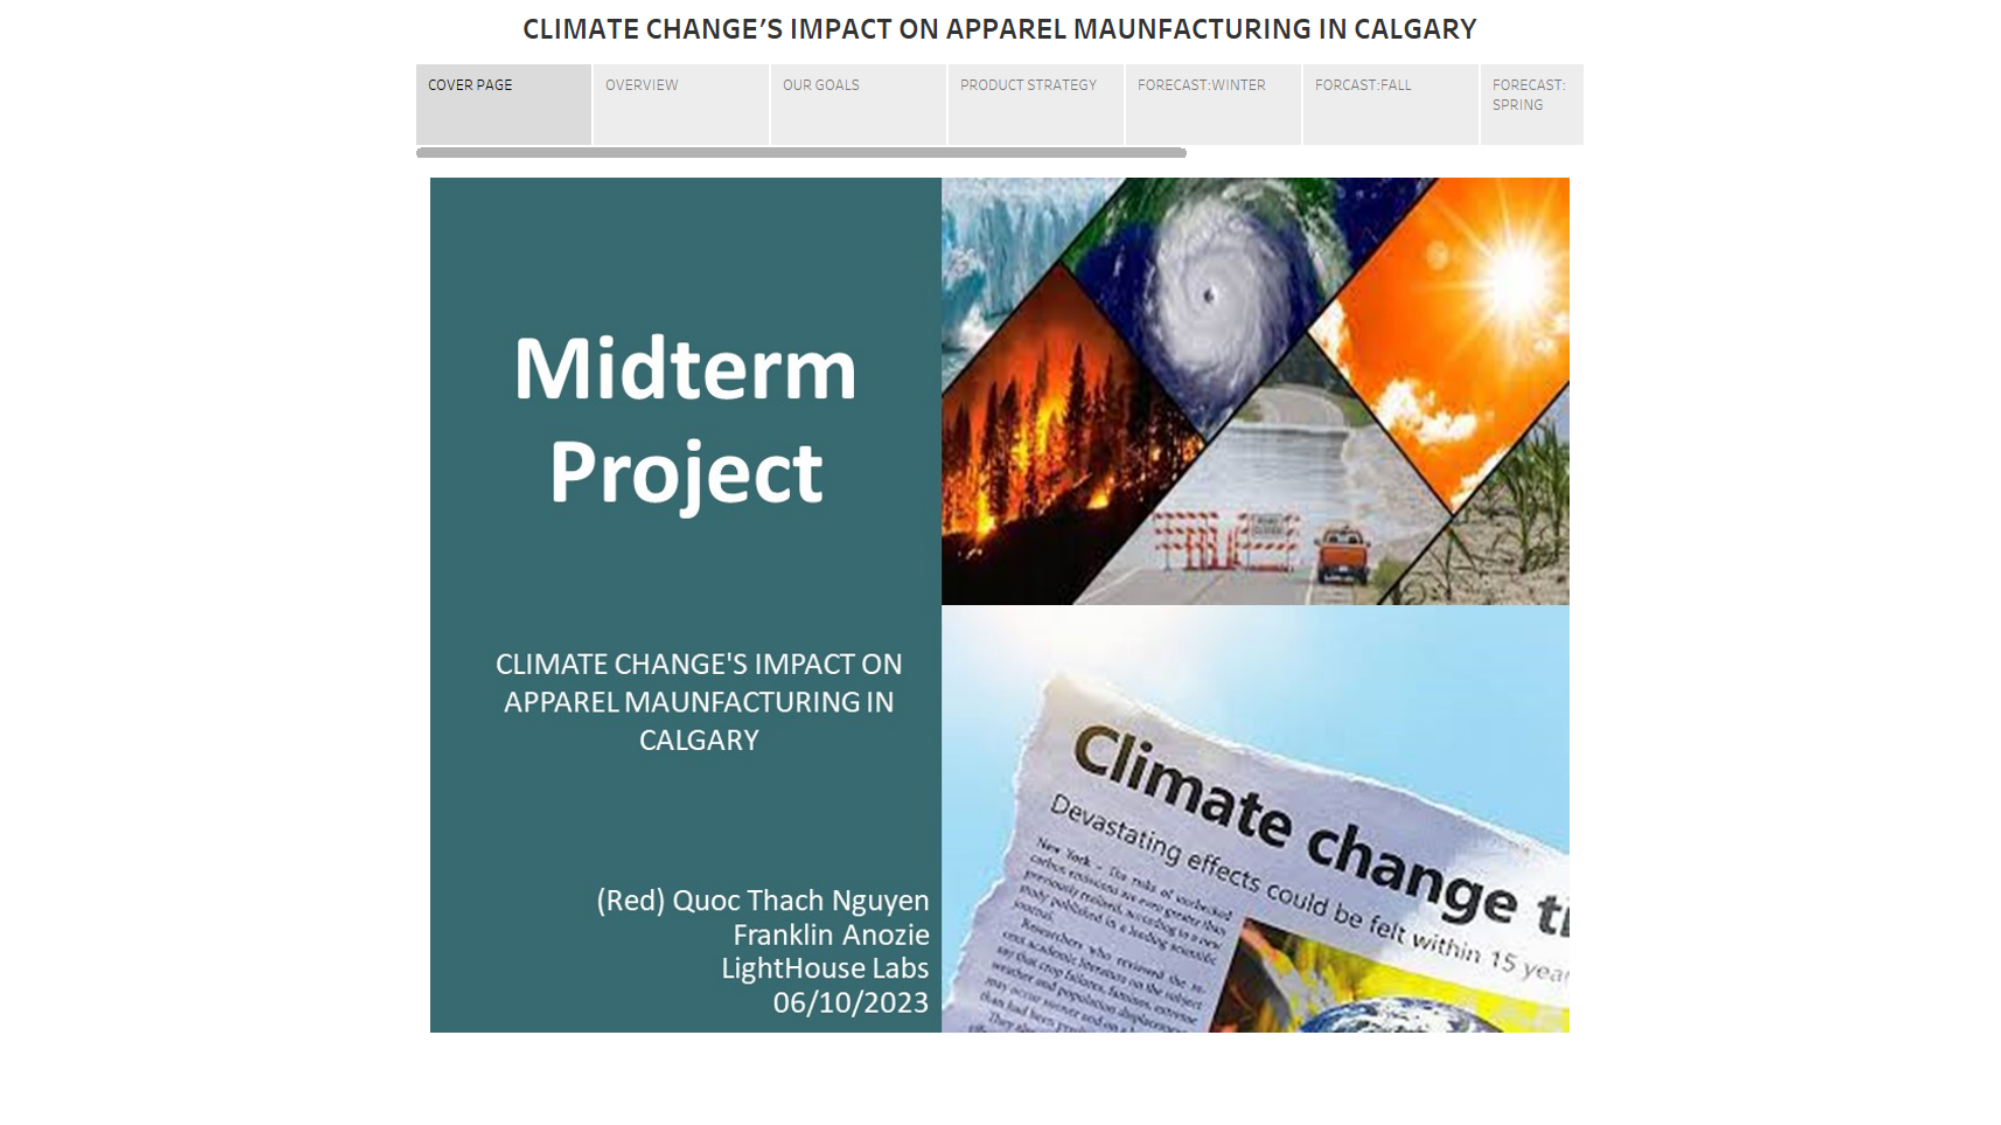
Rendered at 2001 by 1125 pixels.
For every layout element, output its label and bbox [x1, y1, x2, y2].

picture [407, 0, 1593, 1125]
